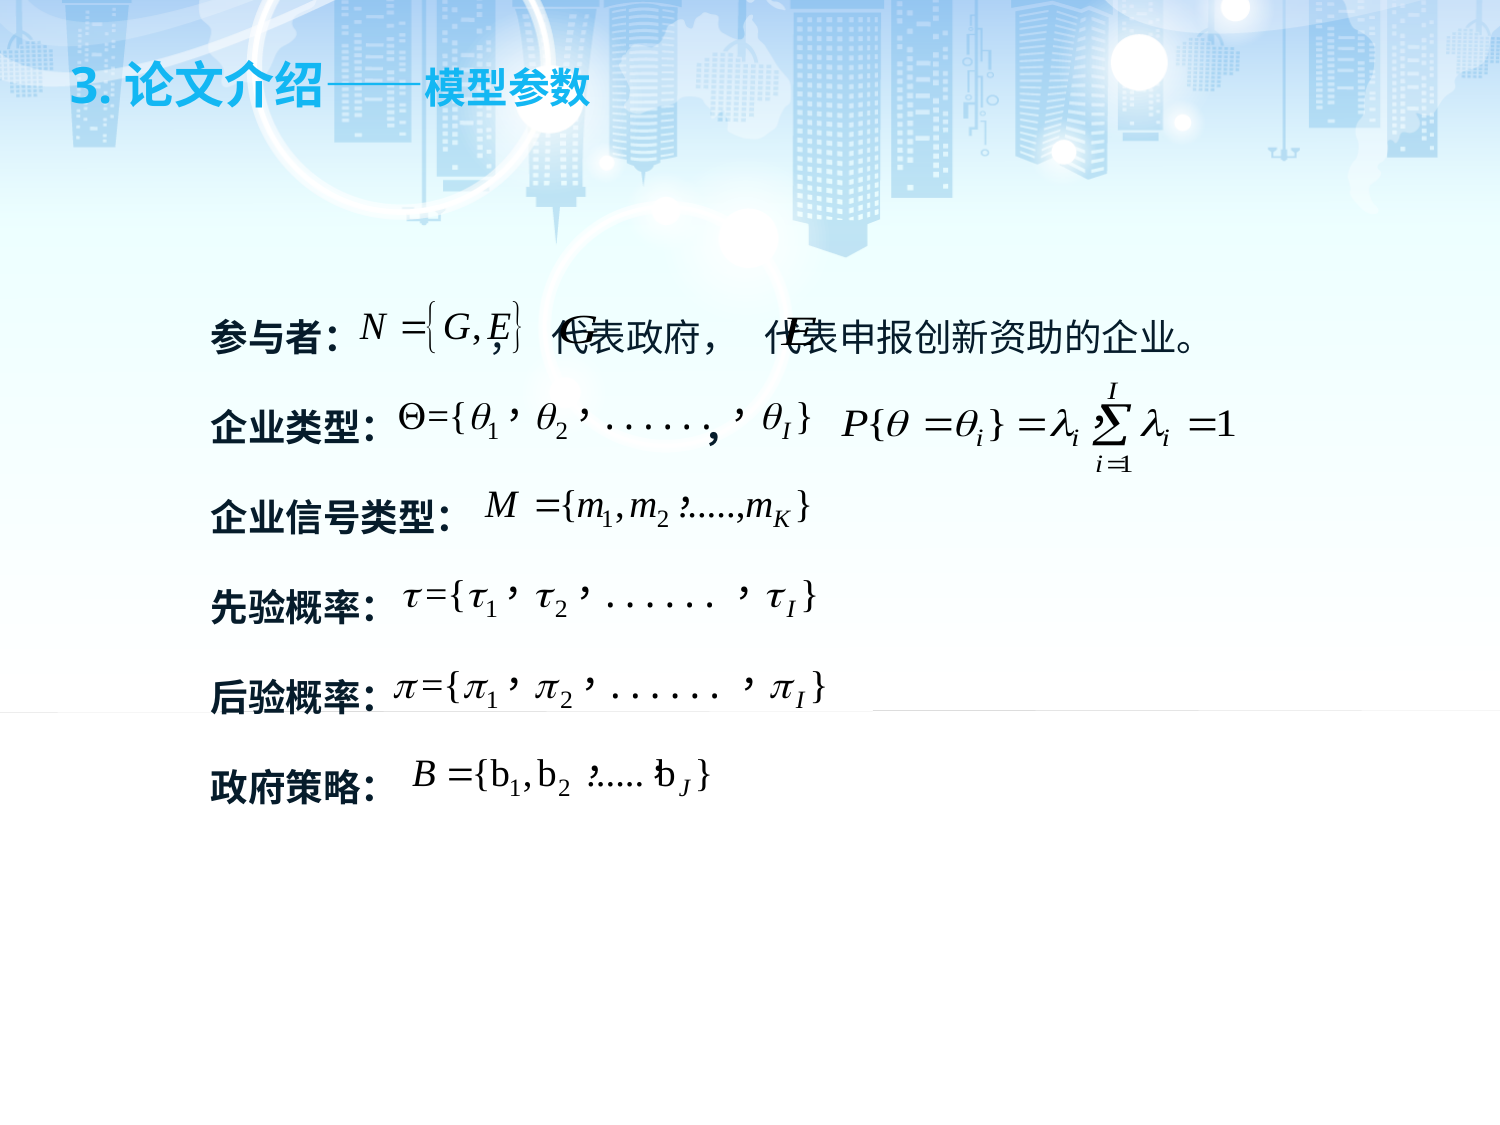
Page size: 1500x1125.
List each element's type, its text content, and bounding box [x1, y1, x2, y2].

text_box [550, 305, 613, 354]
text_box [392, 390, 819, 450]
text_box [352, 297, 537, 363]
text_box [398, 569, 824, 628]
text_box 参与者： ， 代表政府， 代表申报创新资助的企业。 企业类型： ， 企业信号类型： 先验概率： 后验概率： 政府策略： [196, 261, 1307, 875]
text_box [404, 747, 719, 806]
picture [0, 1, 1500, 1125]
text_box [833, 371, 1243, 482]
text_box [389, 660, 834, 719]
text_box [478, 478, 818, 537]
text_box 3.论文介绍——模型参数 [54, 46, 1307, 122]
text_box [770, 307, 830, 353]
